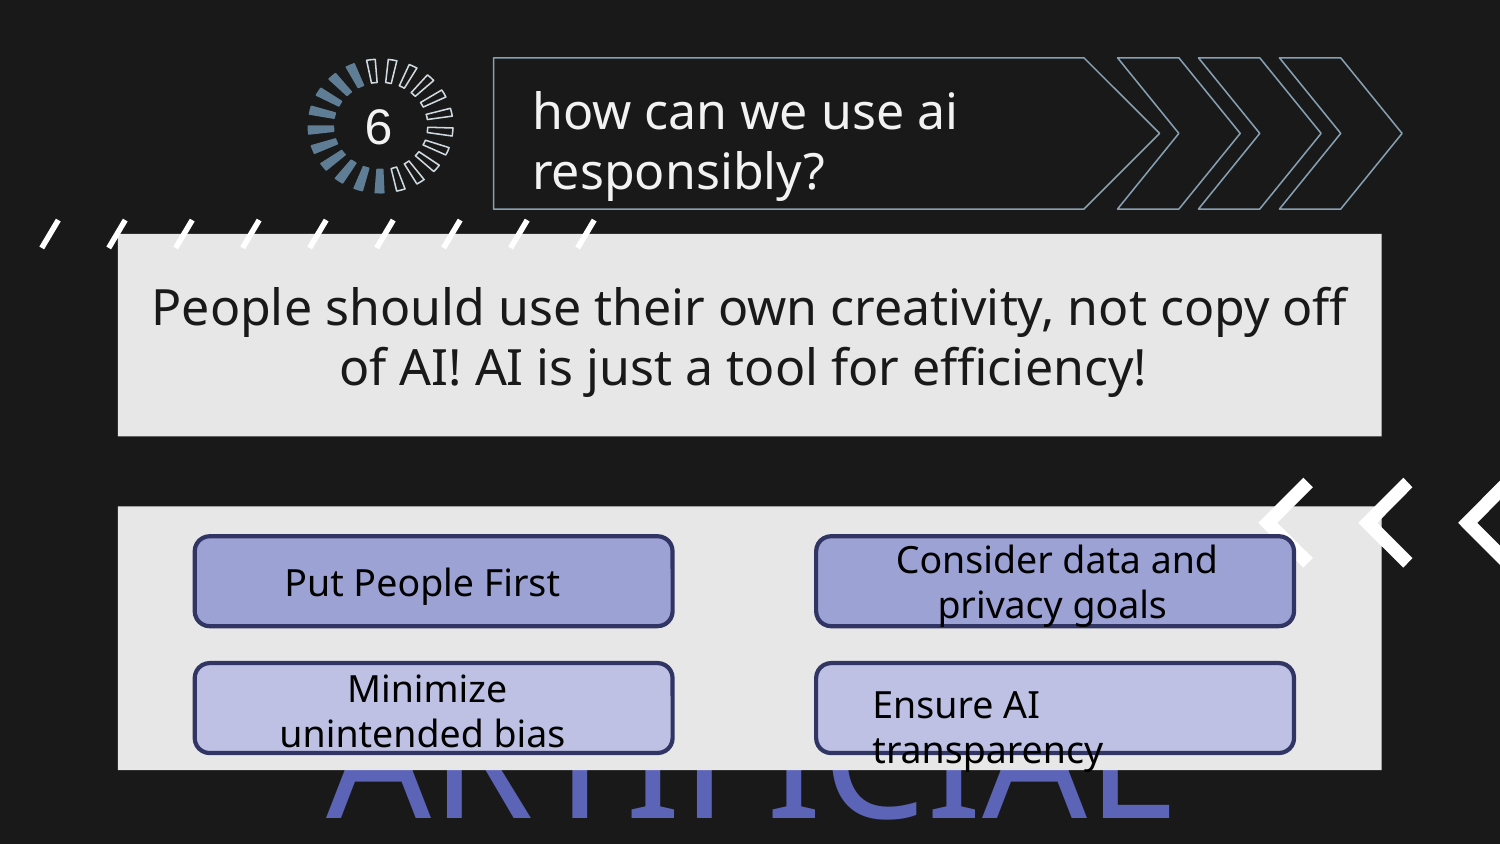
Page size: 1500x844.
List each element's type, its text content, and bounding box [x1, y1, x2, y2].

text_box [308, 59, 454, 194]
text_box Consider data and privacy goals [855, 528, 1260, 633]
text_box [814, 534, 855, 629]
text_box Ensure AI transparency [857, 673, 1263, 779]
text_box [814, 660, 1297, 756]
text_box Minimize unintended bias [225, 657, 630, 763]
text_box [1257, 477, 1500, 568]
text_box [117, 506, 1382, 771]
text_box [39, 218, 597, 250]
text_box Put People First [225, 552, 630, 612]
text_box [192, 534, 675, 629]
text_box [493, 57, 1403, 210]
text_box [630, 660, 675, 756]
text_box People should use their own creativity, not copy off of AI! AI is just a tool for efficiency! [117, 233, 1382, 437]
text_box [192, 660, 225, 756]
text_box [1260, 576, 1297, 629]
